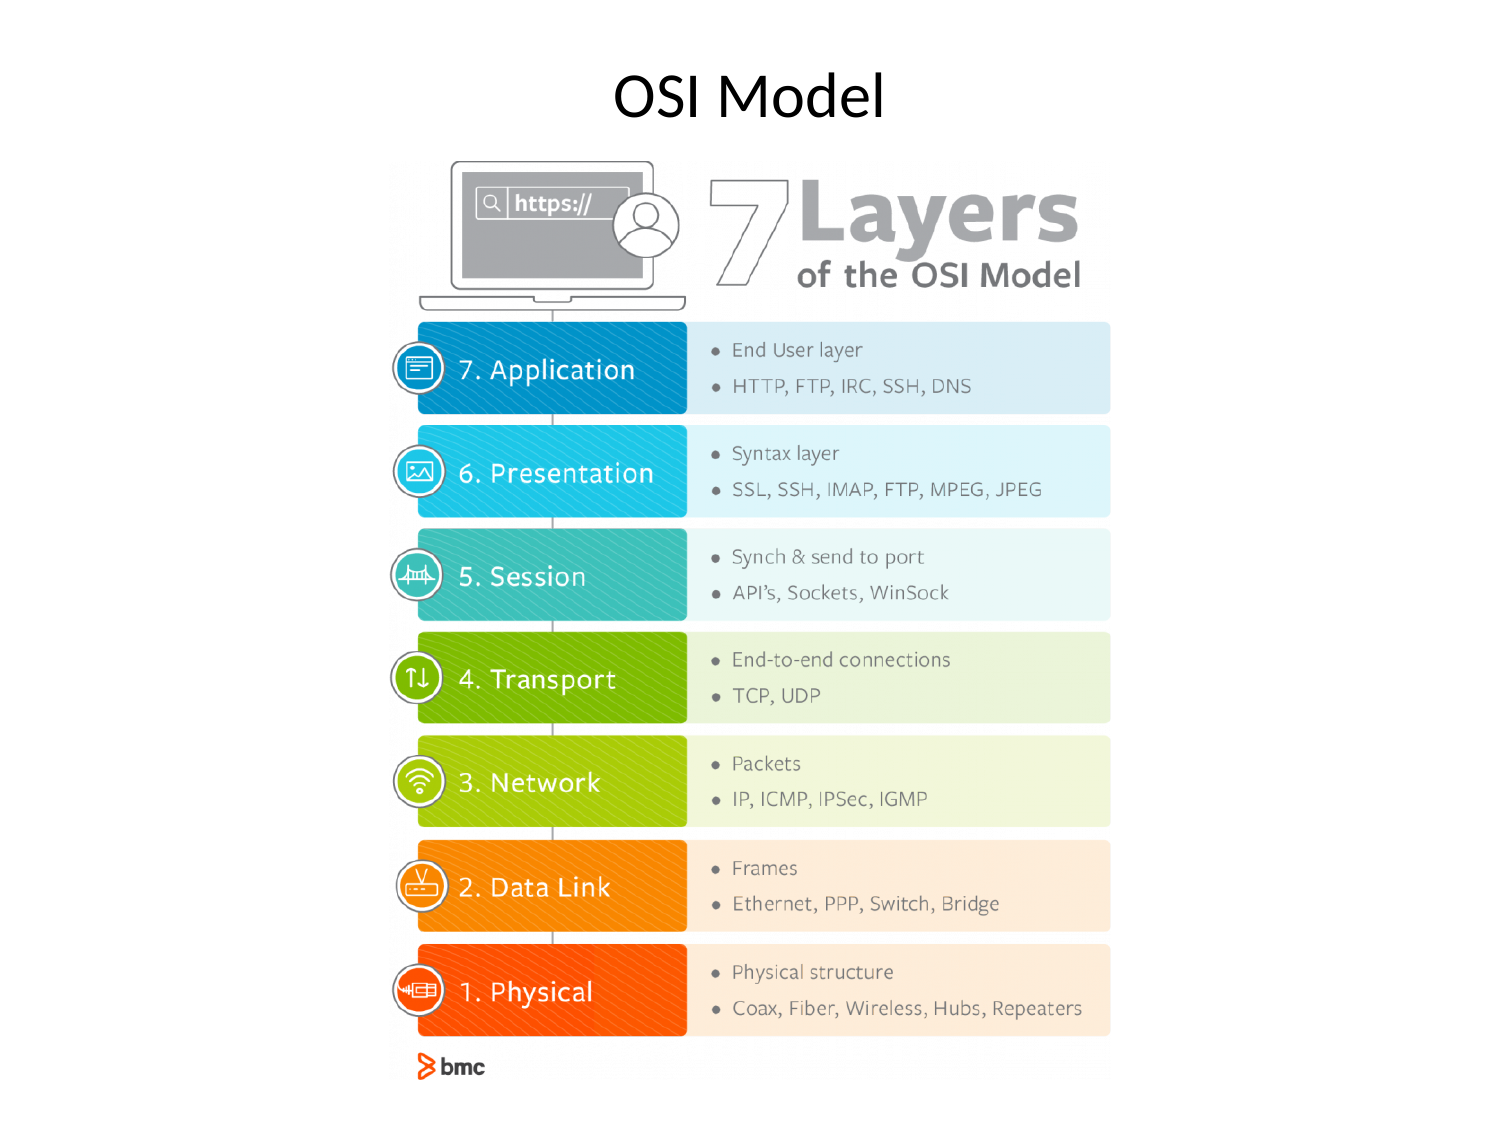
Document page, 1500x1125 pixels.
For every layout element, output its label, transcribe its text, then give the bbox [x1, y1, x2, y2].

picture [389, 161, 1111, 1080]
title OSI Model [75, 45, 1425, 139]
